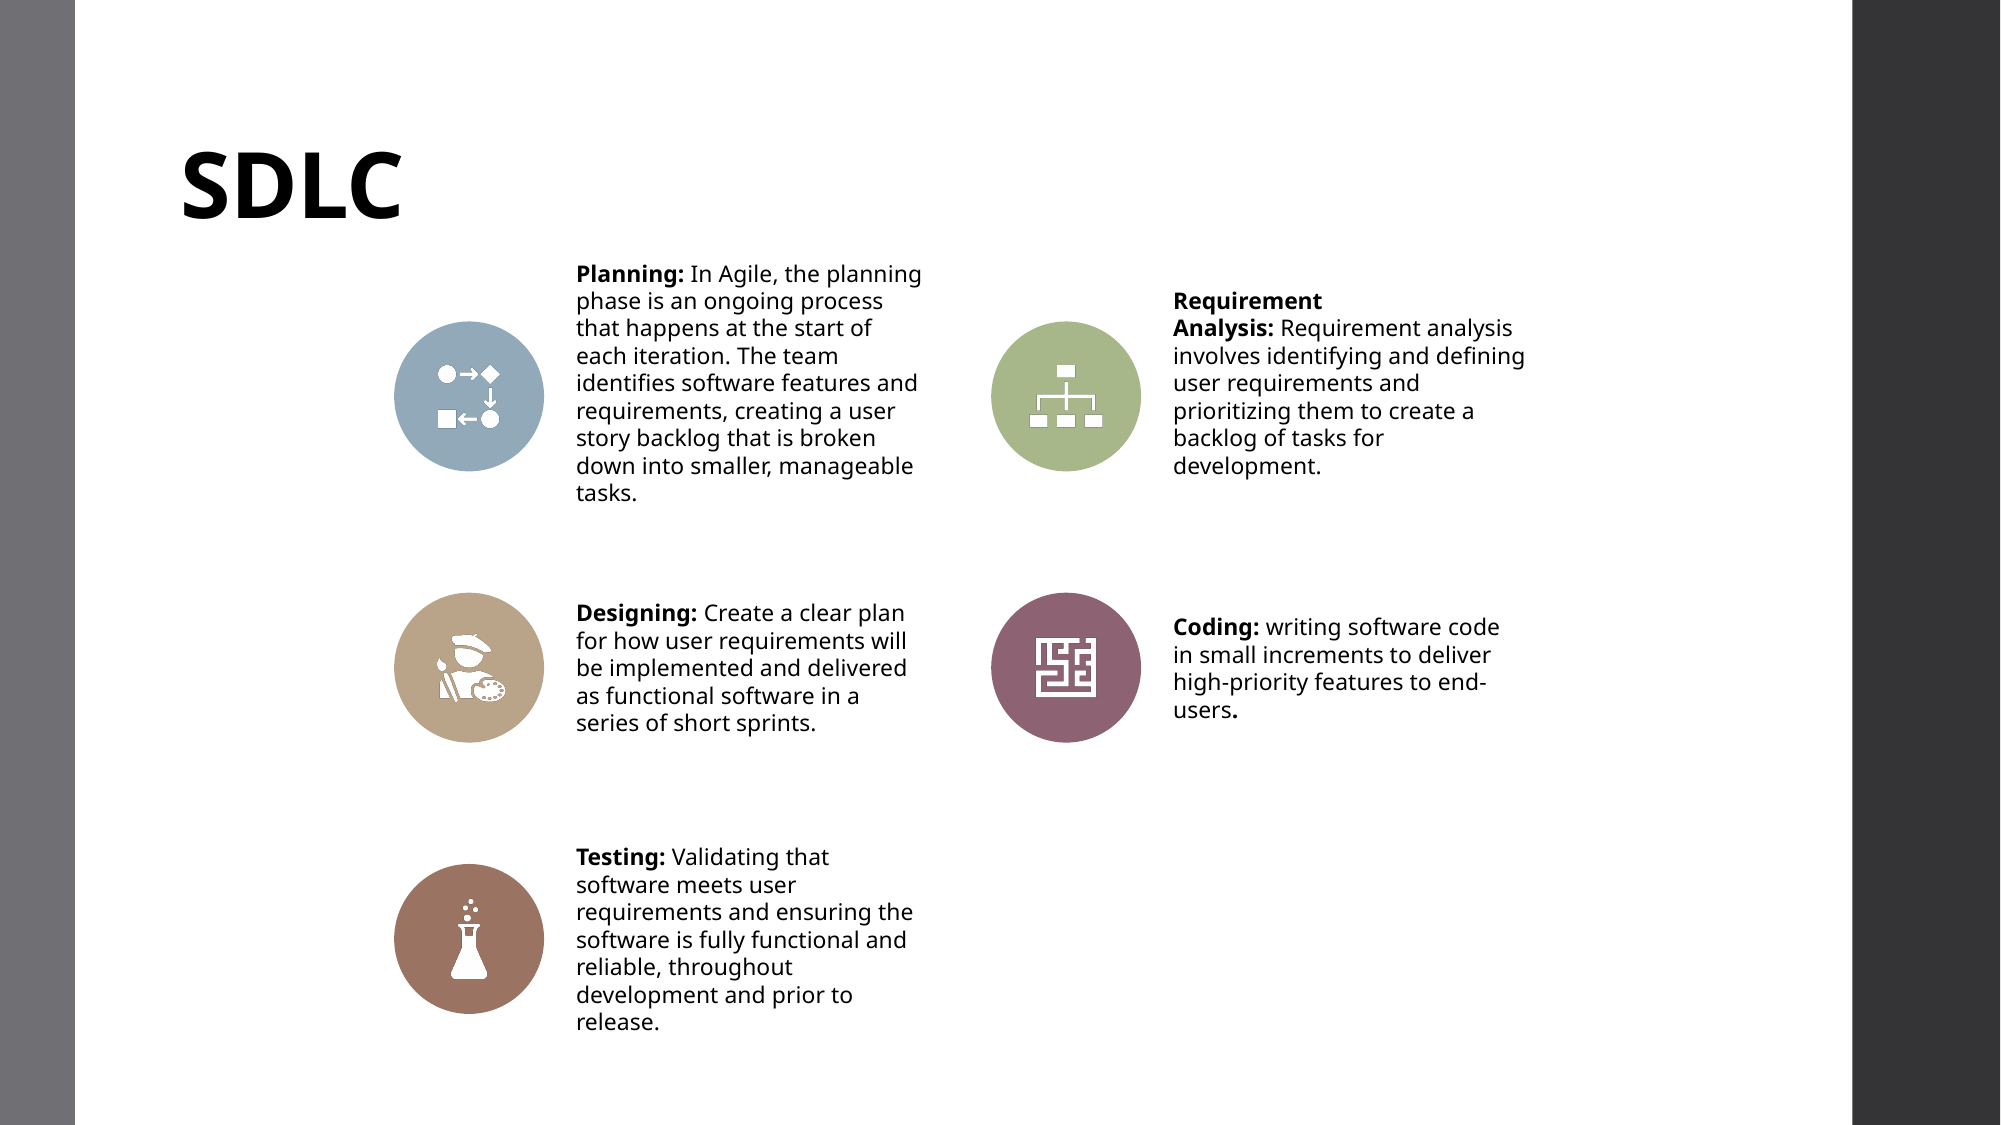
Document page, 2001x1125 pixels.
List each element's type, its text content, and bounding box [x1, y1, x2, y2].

title SDLC [165, 28, 1756, 246]
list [203, 310, 1718, 1025]
text_box [0, 0, 76, 1125]
